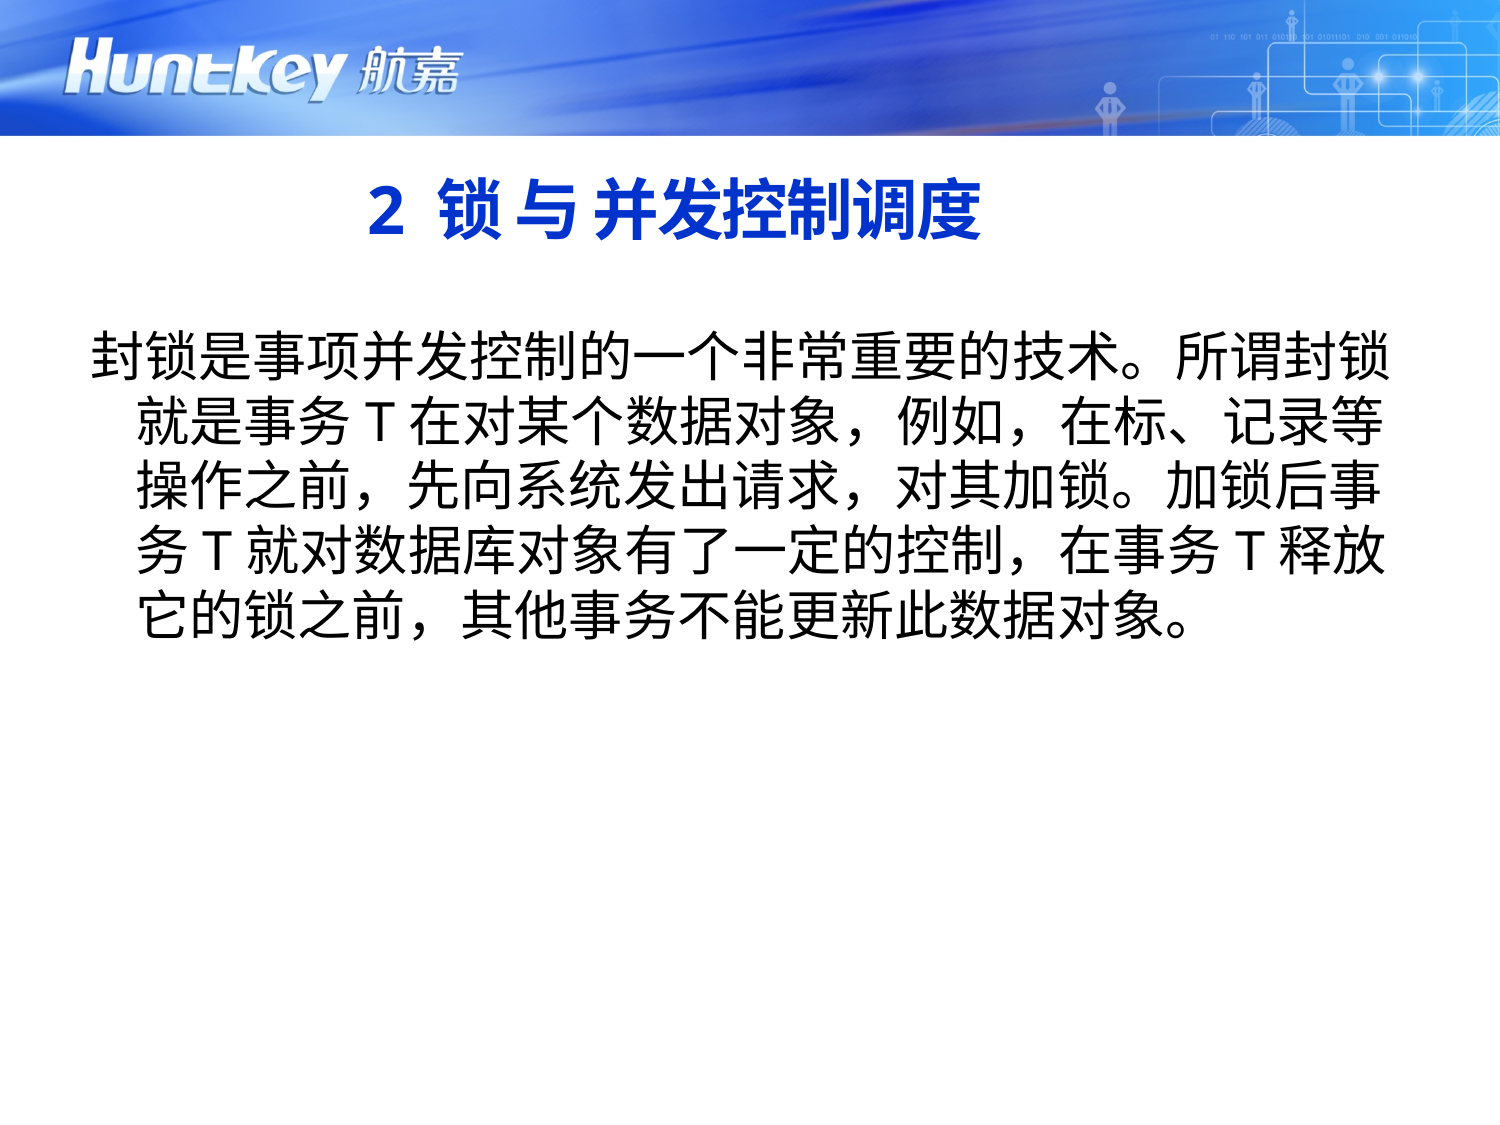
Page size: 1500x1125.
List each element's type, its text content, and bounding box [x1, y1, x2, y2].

title 2 锁 与 并发控制调度 [0, 160, 1350, 268]
list 封锁是事项并发控制的一个非常重要的技术。所谓封锁就是事务T在对某个数据对象，例如，在标、记录等操作之前，先向系统发出请求，对其加锁。加锁后事务T就对数据库对象有了一定的控制，在事务T释放它的锁之前，其他事务不能更新此数据对象。 [75, 314, 1425, 1005]
picture [0, 0, 1500, 1125]
